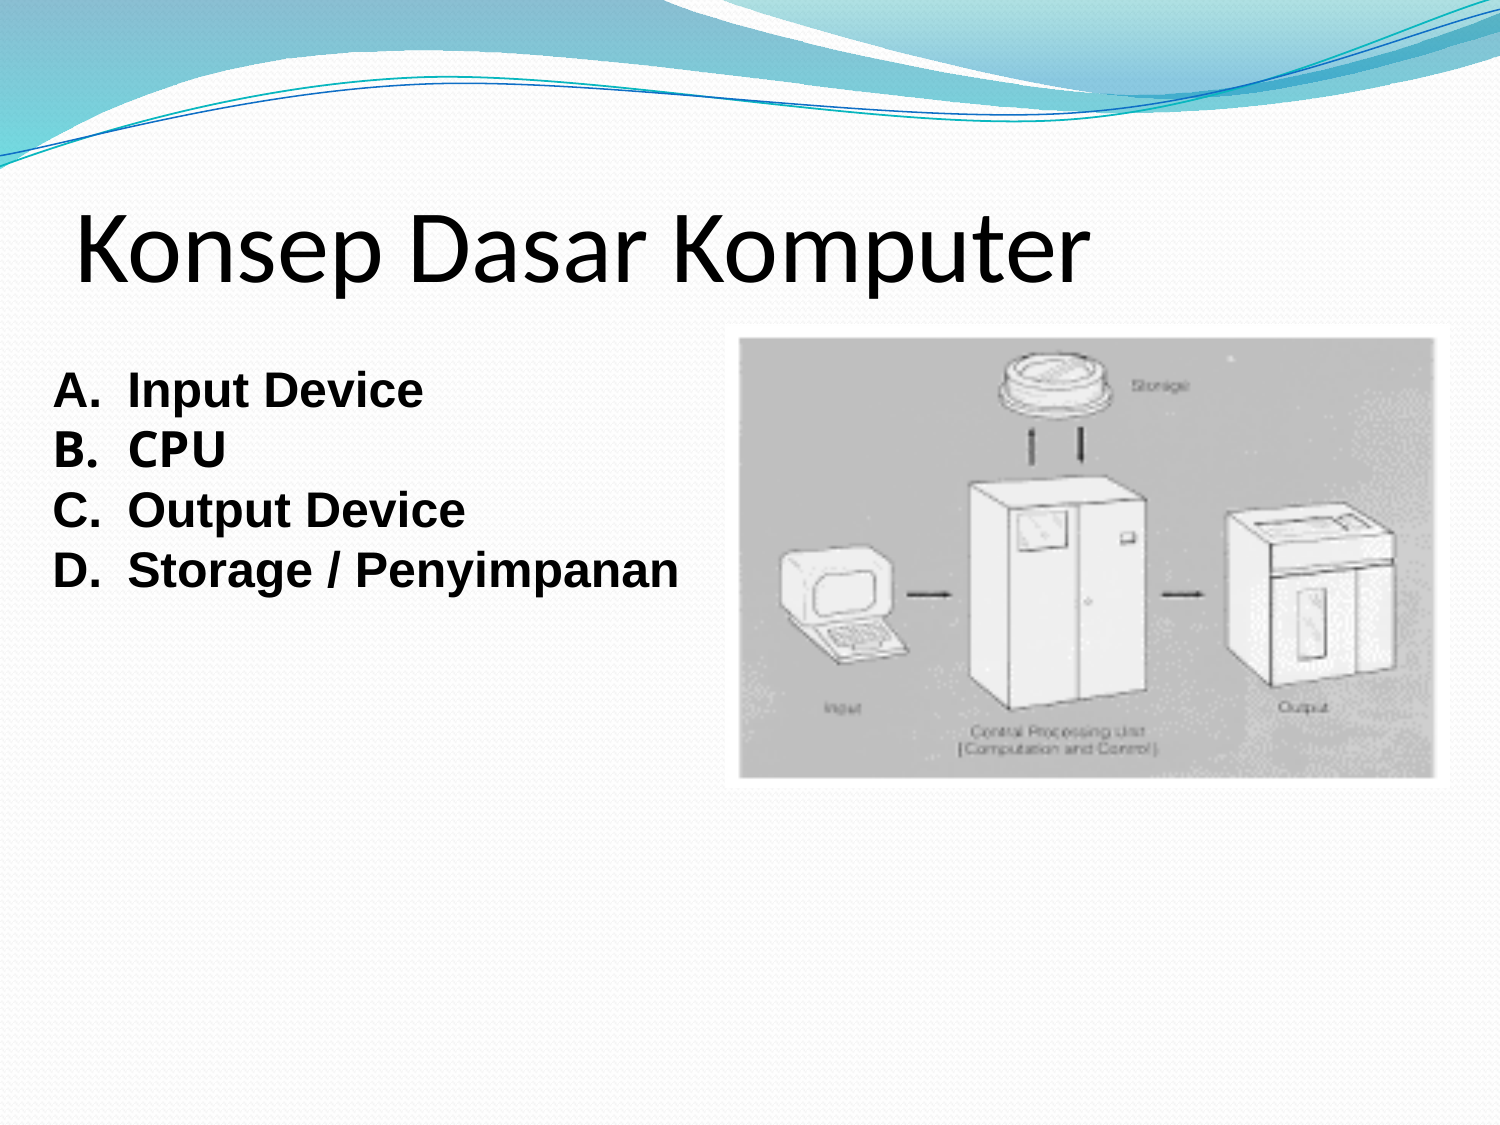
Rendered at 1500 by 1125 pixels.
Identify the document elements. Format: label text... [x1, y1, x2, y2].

title Konsep Dasar Komputer [75, 115, 1425, 303]
picture [724, 324, 1451, 788]
text_box Input Device CPU Output Device Storage / Penyimpanan [37, 349, 717, 605]
